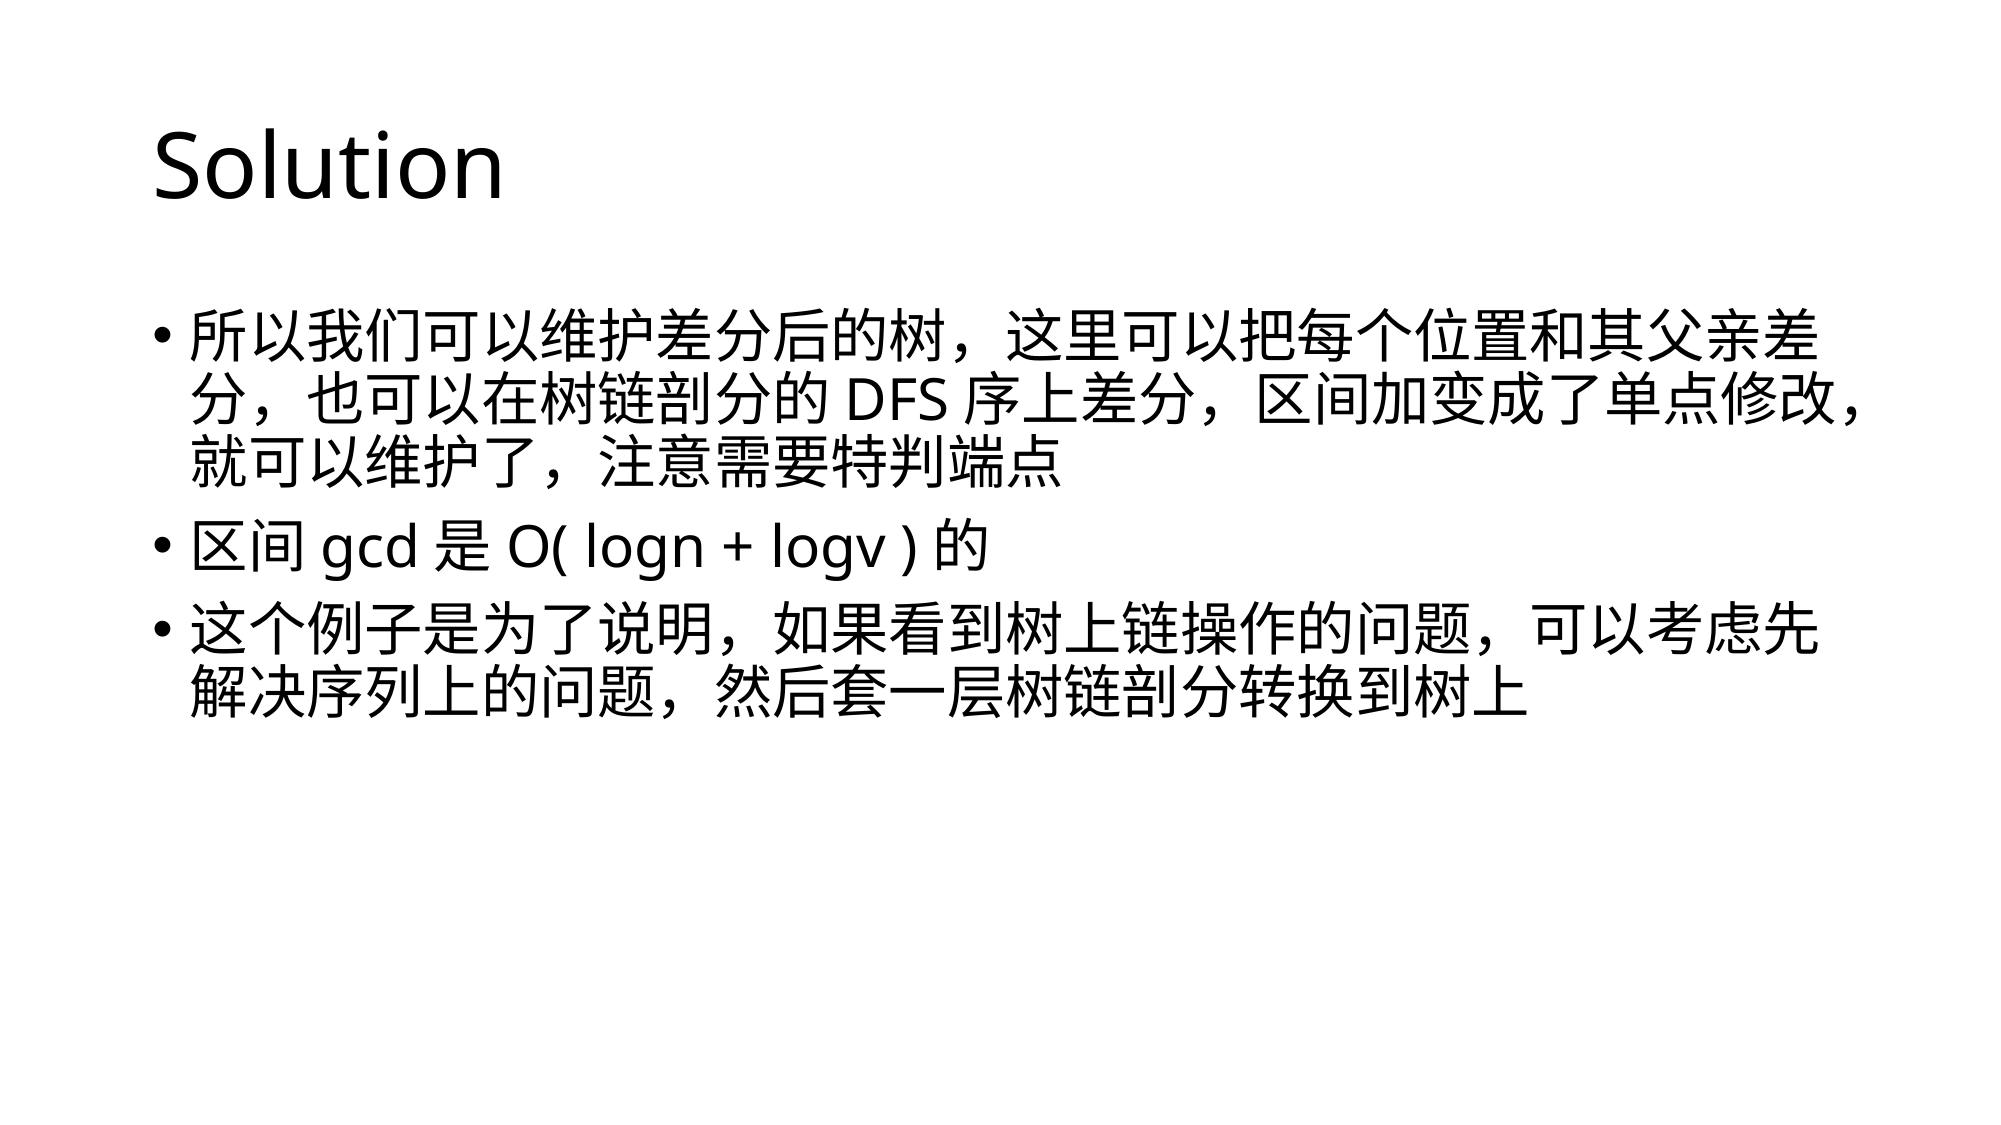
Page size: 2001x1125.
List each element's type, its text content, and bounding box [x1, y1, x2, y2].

list 所以我们可以维护差分后的树，这里可以把每个位置和其父亲差分，也可以在树链剖分的DFS序上差分，区间加变成了单点修改，就可以维护了，注意需要特判端点 区间gcd是O( logn + logv )的 这个例子是为了说明，如果看到树上链操作的问题，可以考虑先解决序列上的问题，然后套一层树链剖分转换到树上 [137, 299, 1863, 1014]
title Solution [137, 59, 1863, 278]
